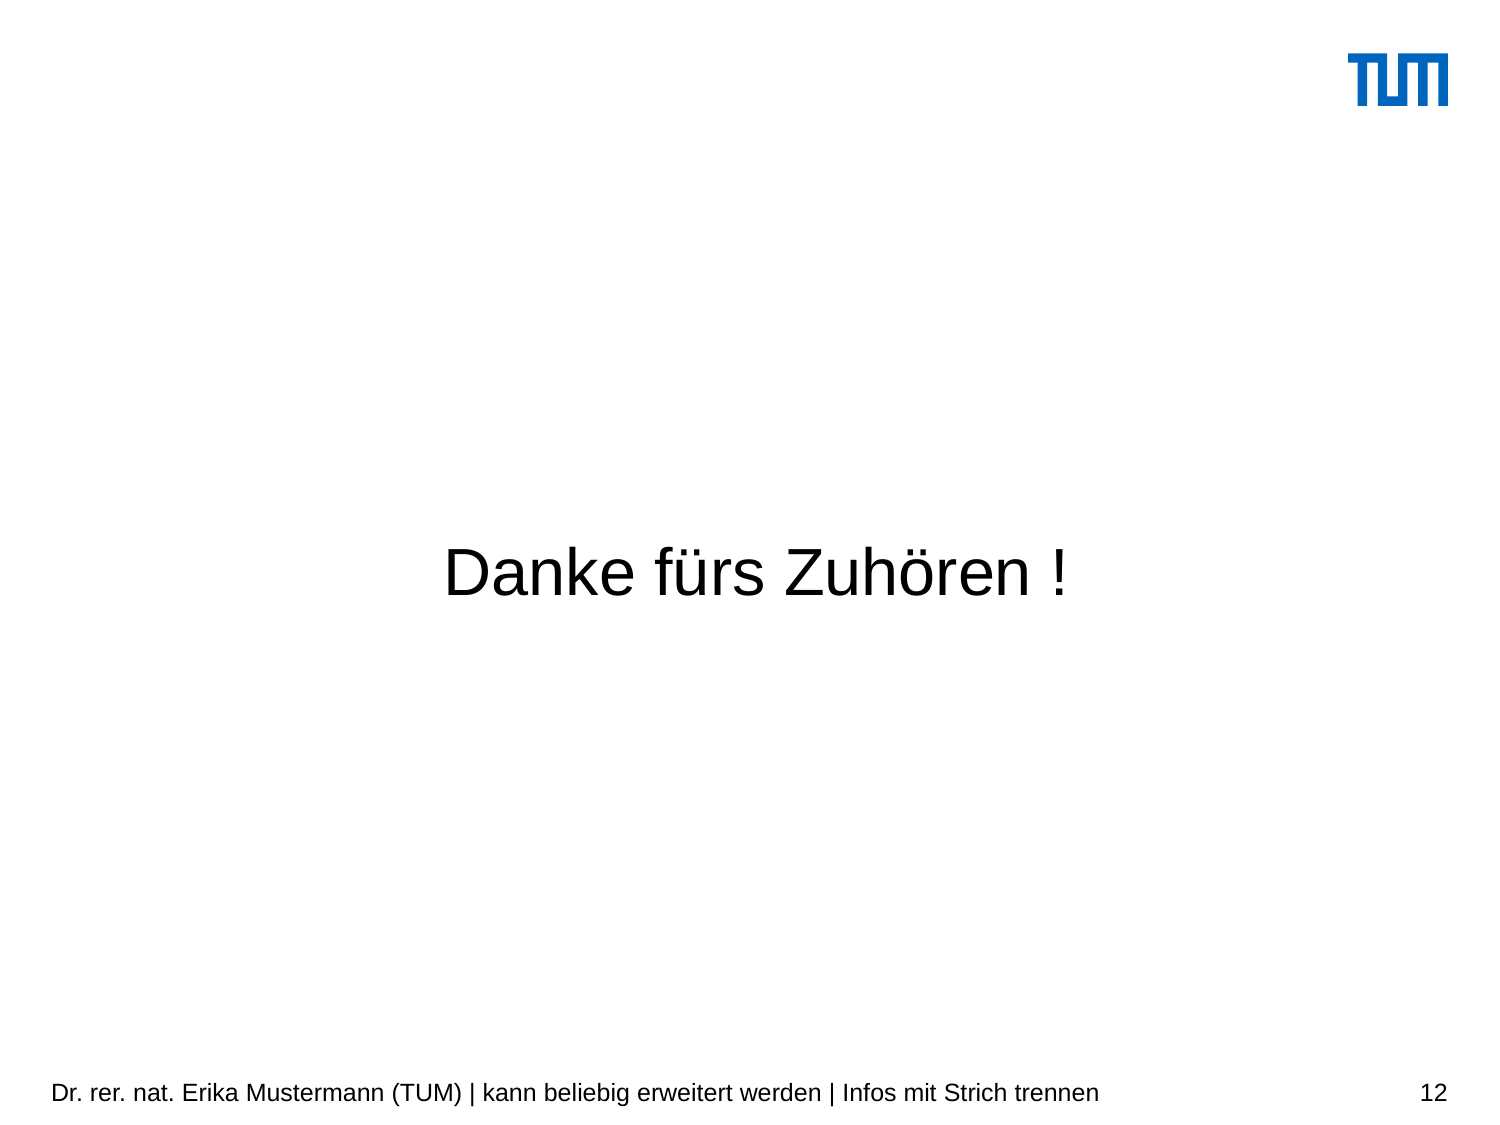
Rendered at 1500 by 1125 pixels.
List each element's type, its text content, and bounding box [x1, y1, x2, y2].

footer Dr. rer. nat. Erika Mustermann (TUM) | kann beliebig erweitert werden | Infos mit Strich trennen [51, 1061, 1112, 1122]
list Danke fürs Zuhören ! [443, 517, 1130, 1061]
slide_number 12 [1112, 1061, 1448, 1122]
